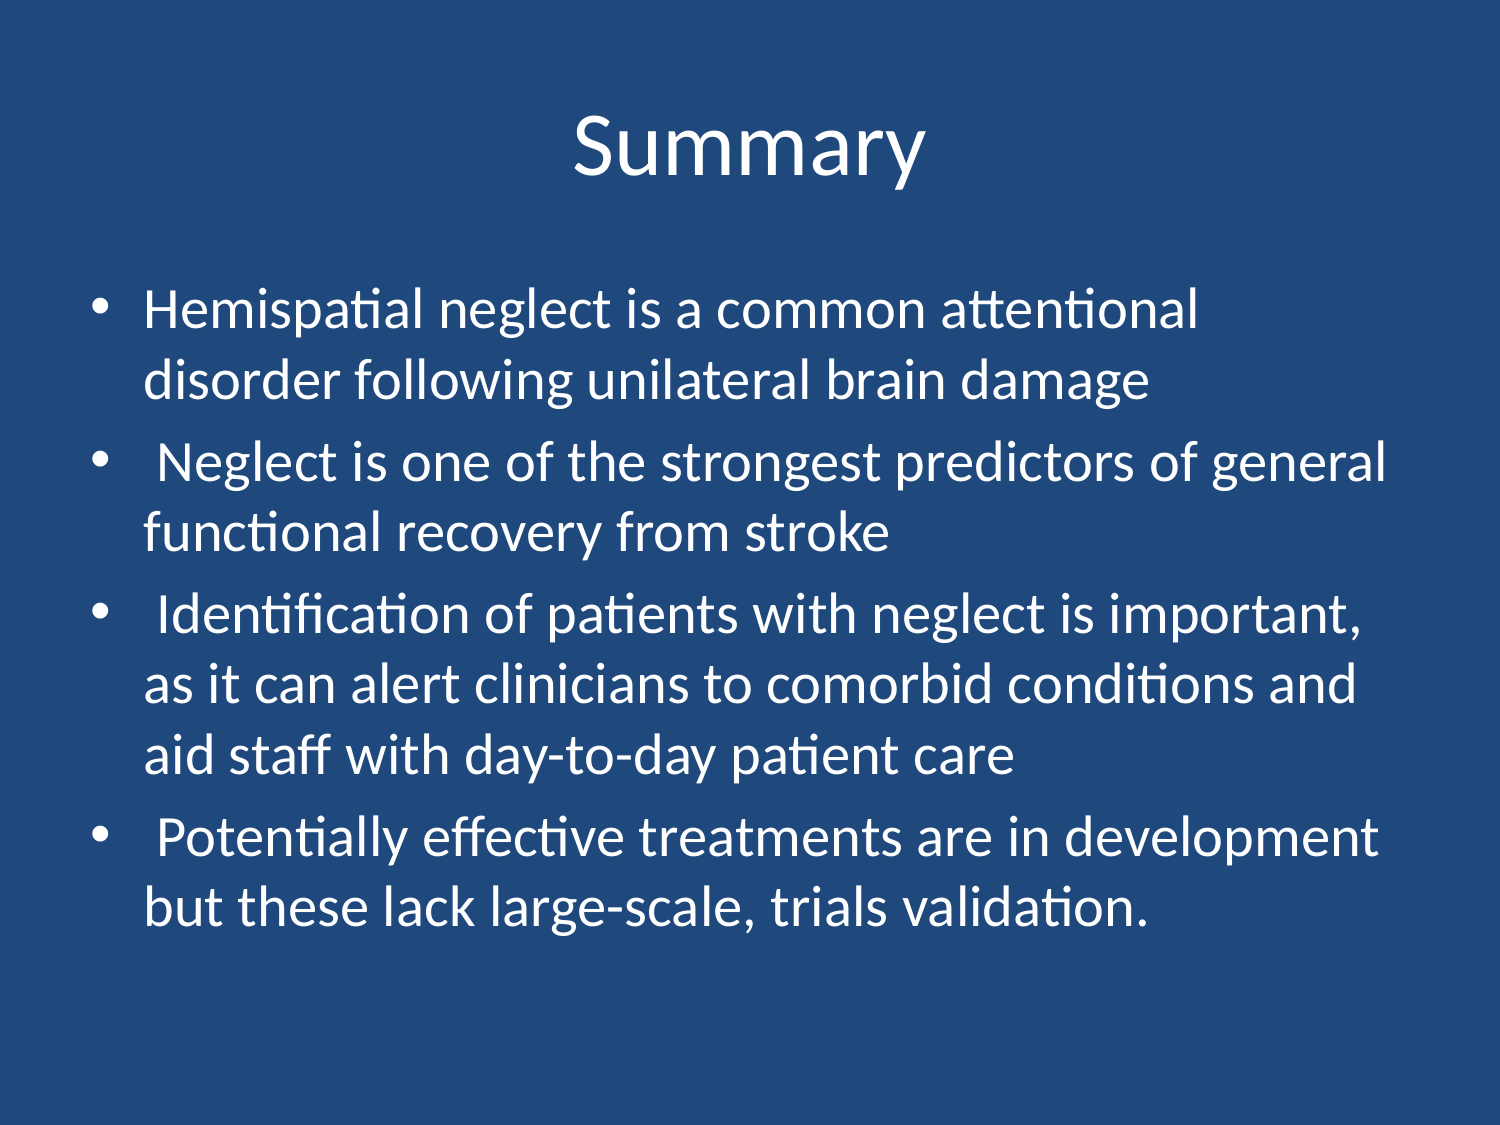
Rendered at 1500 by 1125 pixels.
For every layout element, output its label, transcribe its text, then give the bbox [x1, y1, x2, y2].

list Hemispatial neglect is a common attentional disorder following unilateral brain damage Neglect is one of the strongest predictors of general functional recovery from stroke Identification of patients with neglect is important, as it can alert clinicians to comorbid conditions and aid staff with day-to-day patient care Potentially effective treatments are in development but these lack large-scale, trials validation. [75, 262, 1425, 1005]
title Summary [75, 45, 1425, 233]
